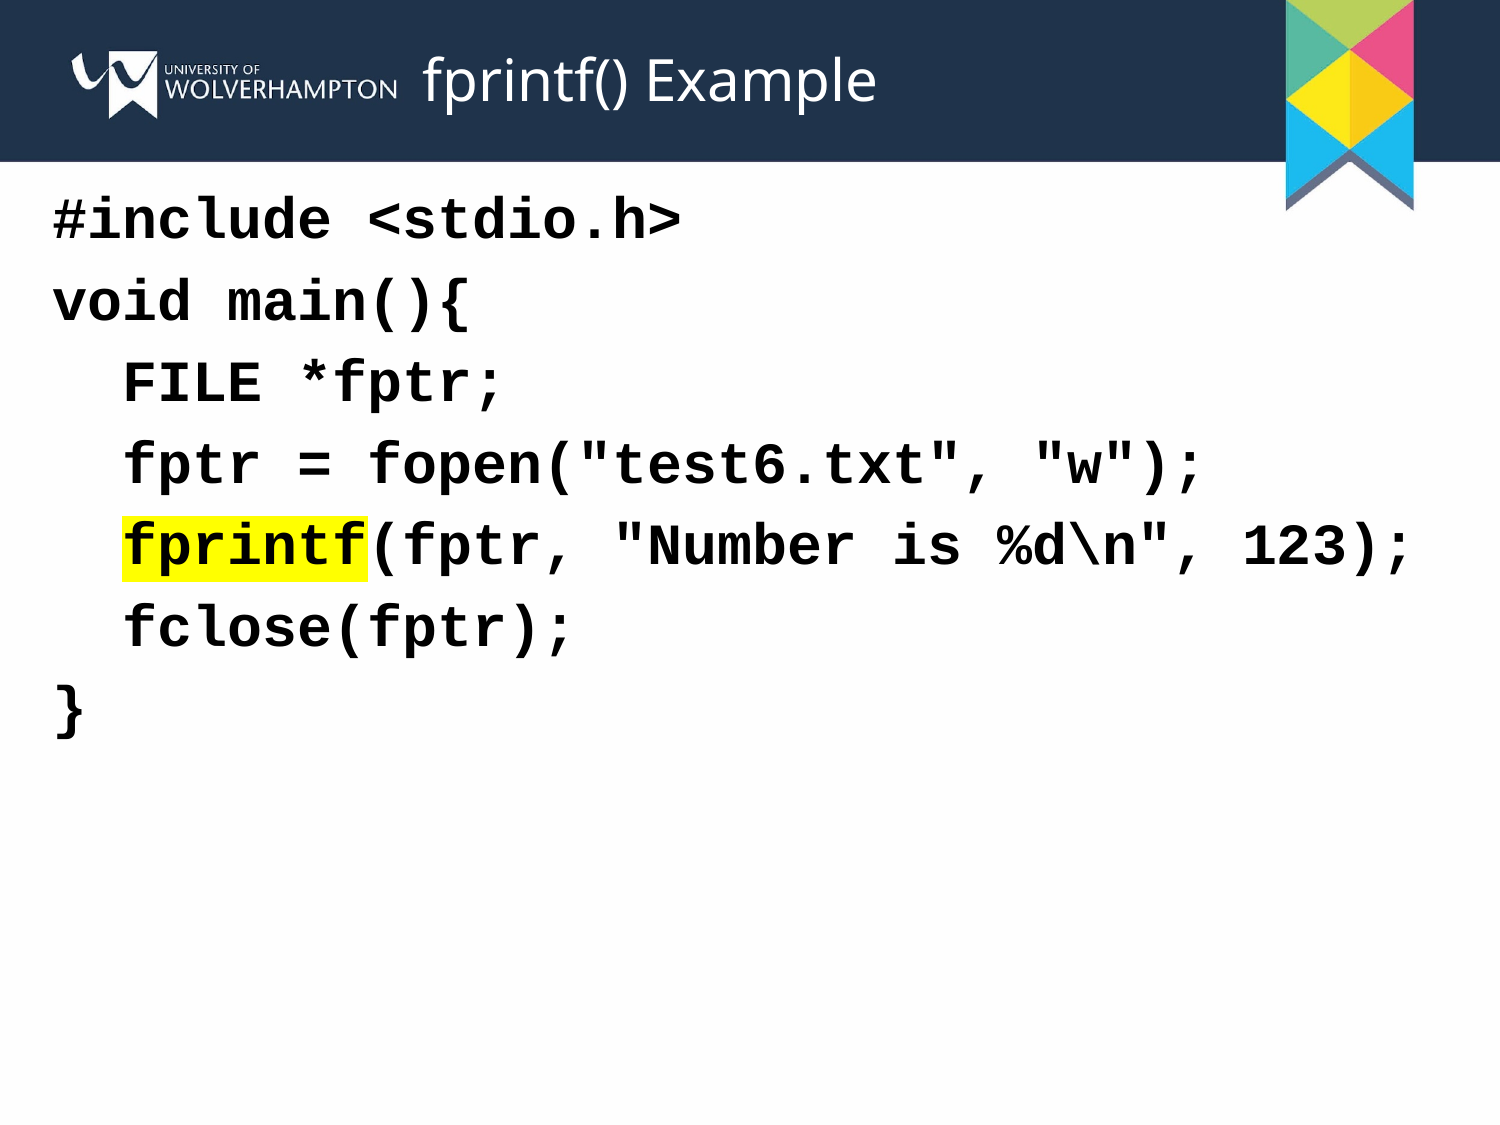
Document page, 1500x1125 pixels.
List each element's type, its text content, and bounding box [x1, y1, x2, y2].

title fprintf() Example [407, 30, 1277, 126]
list #include <stdio.h> void main(){ FILE *fptr; fptr = fopen("test6.txt", "w"); fprintf(fptr, "Number is %d\n", 123); fclose(fptr); } [37, 172, 1479, 1094]
picture [0, 0, 1500, 1125]
